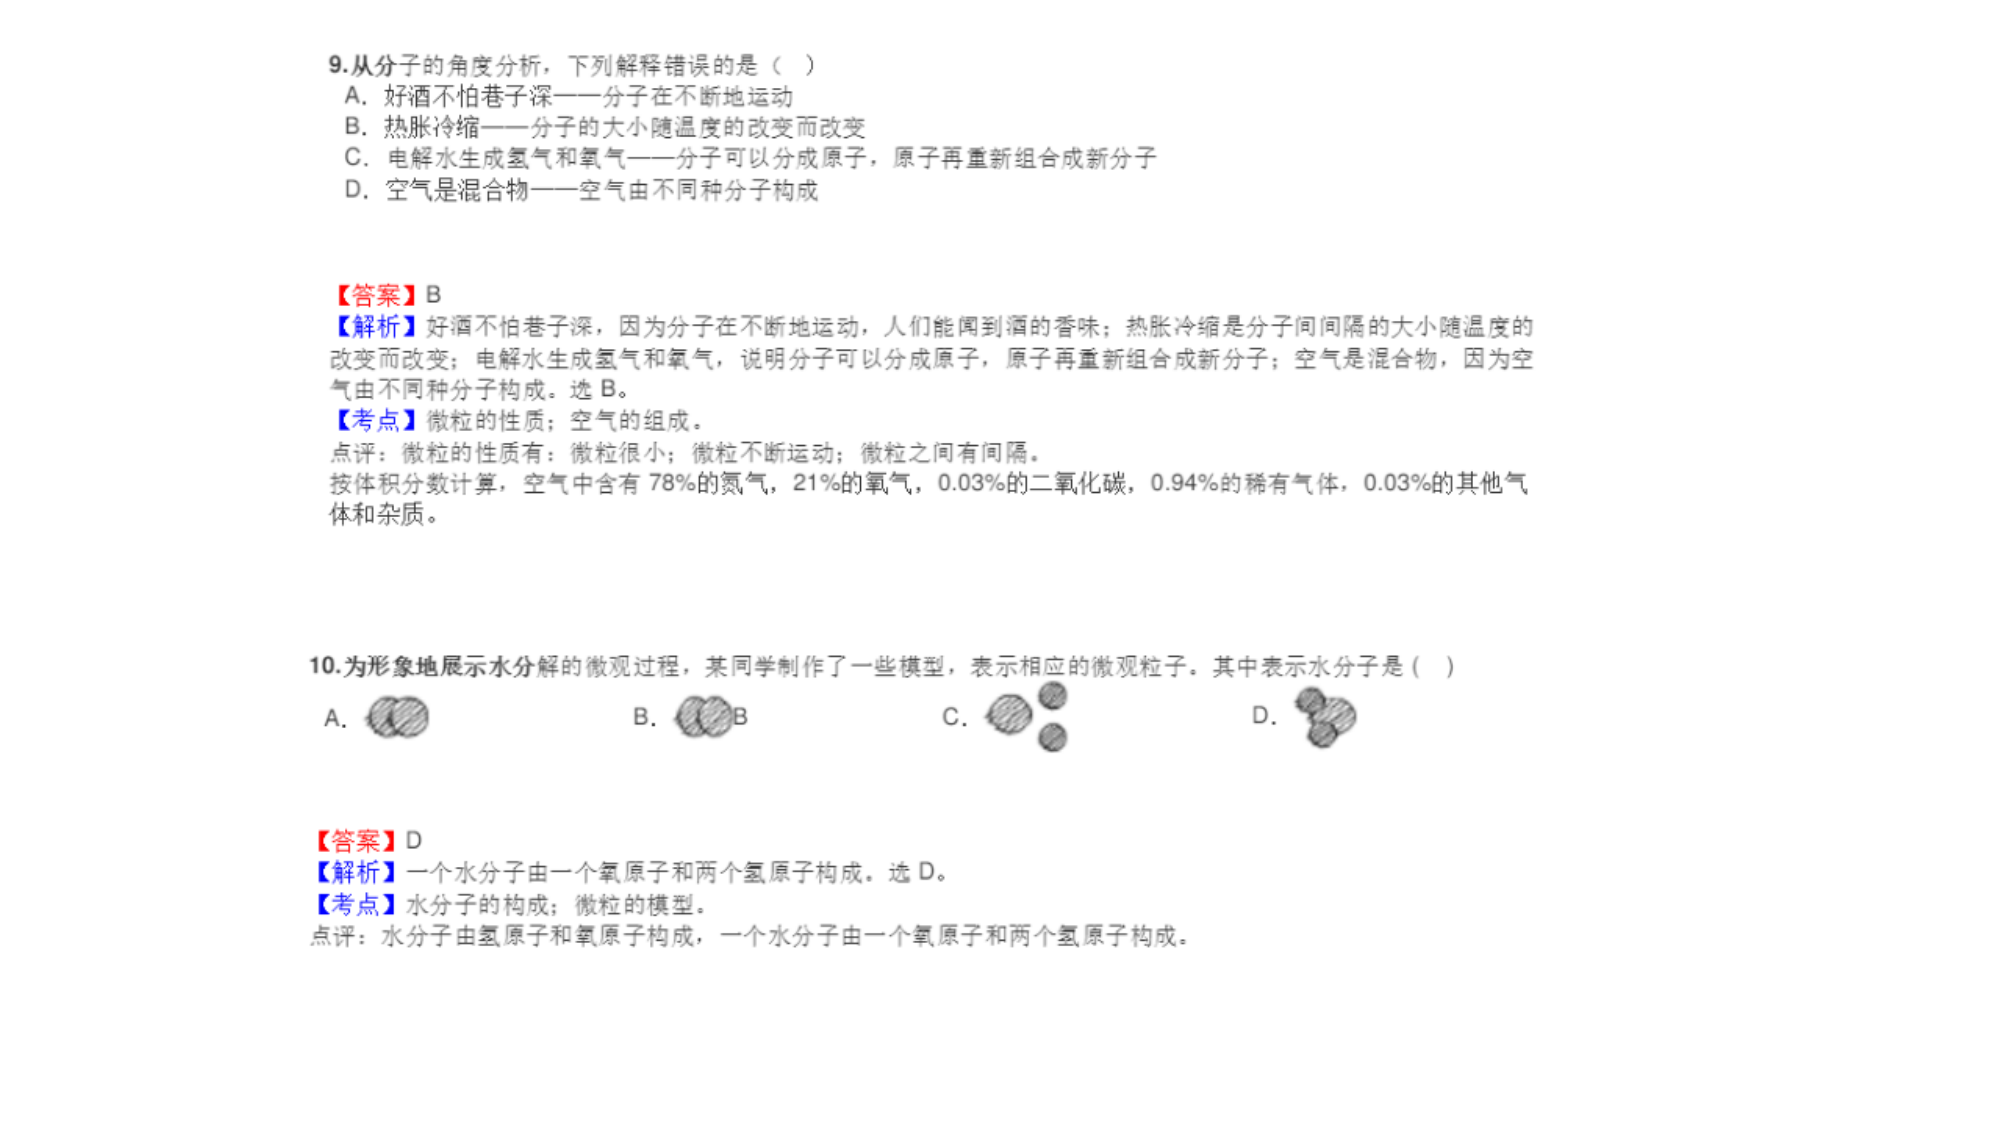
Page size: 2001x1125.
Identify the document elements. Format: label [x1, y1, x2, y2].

picture [283, 648, 1525, 979]
picture [283, 37, 1584, 542]
